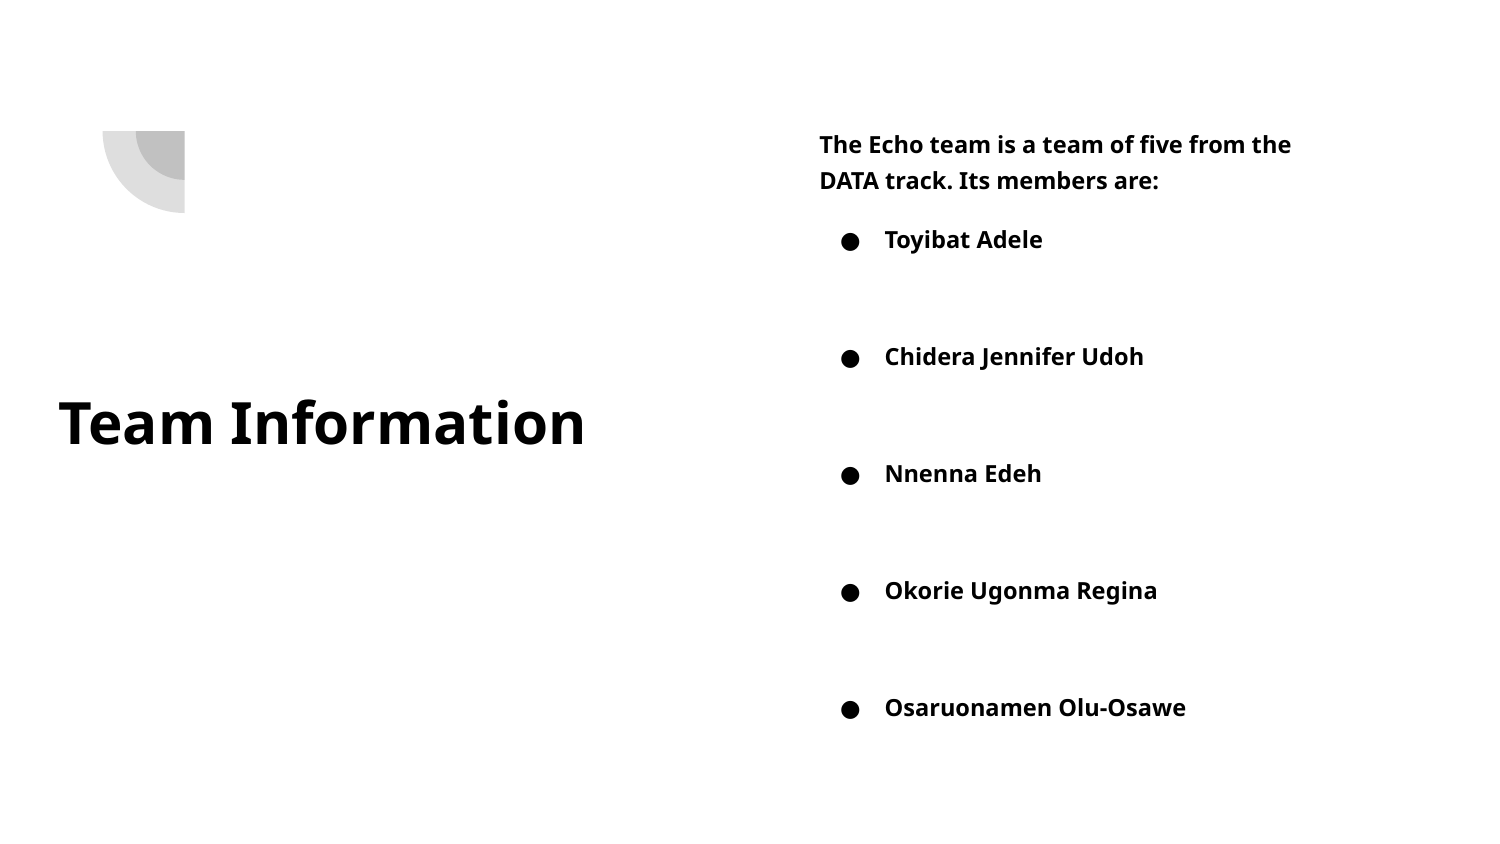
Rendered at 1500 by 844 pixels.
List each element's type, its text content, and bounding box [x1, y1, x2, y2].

list The Echo team is a team of five from the DATA track. Its members are: Toyibat Adele Chidera Jennifer Udoh Nnenna Edeh Okorie Ugonma Regina Osaruonamen Olu-Osawe [804, 108, 1368, 744]
title Team Information [43, 313, 708, 531]
